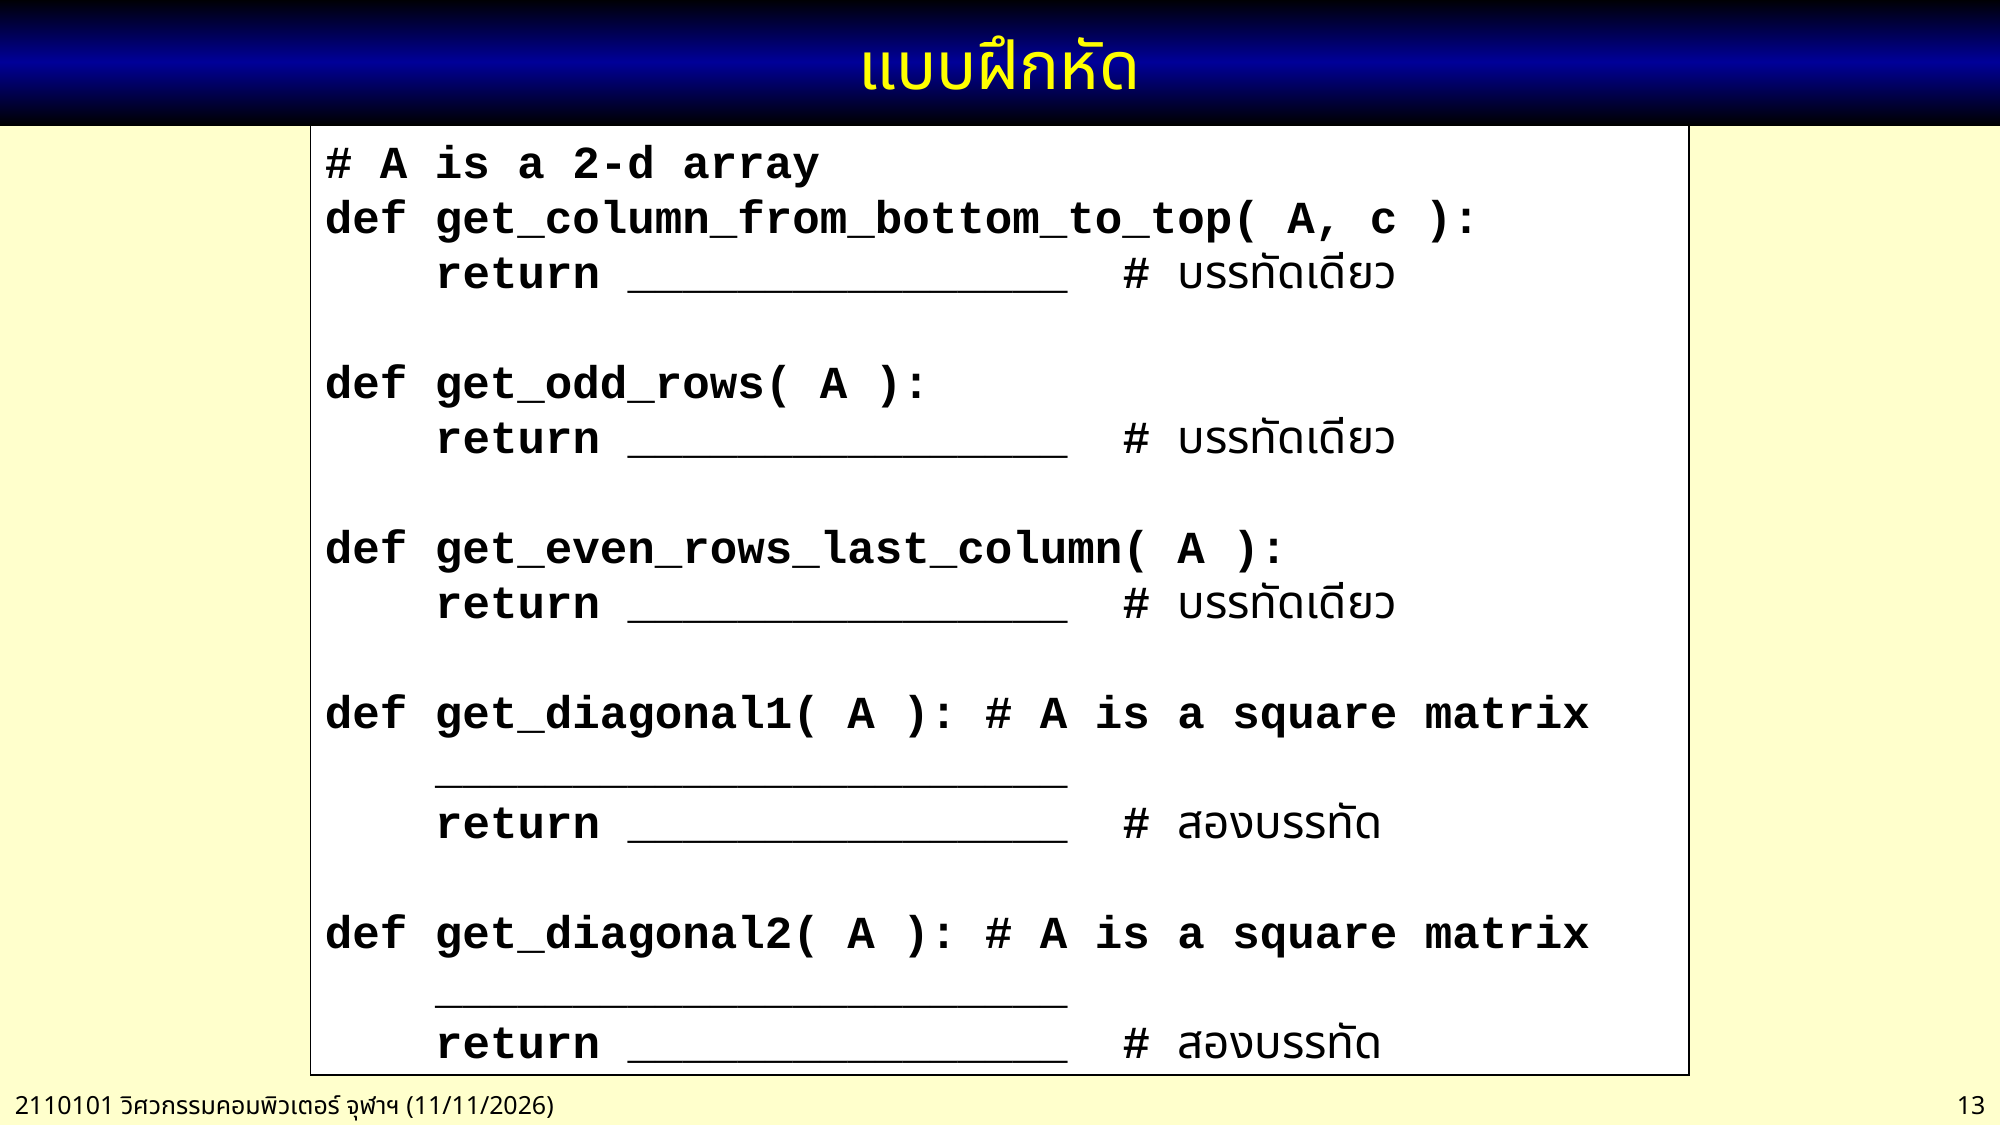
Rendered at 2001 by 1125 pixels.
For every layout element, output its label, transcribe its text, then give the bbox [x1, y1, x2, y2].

text_box # A is a 2-d array def get_column_from_bottom_to_top( A, c ): return ________________ # บรรทัดเดียว def get_odd_rows( A ): return ________________ # บรรทัดเดียว def get_even_rows_last_column( A ): return ________________ # บรรทัดเดียว def get_diagonal1( A ): # A is a square matrix _______________________ return ________________ # สองบรรทัด def get_diagonal2( A ): # A is a square matrix _______________________ return ________________ # สองบรรทัด [310, 125, 1690, 1076]
title แบบฝึกหัด [0, 0, 2000, 126]
